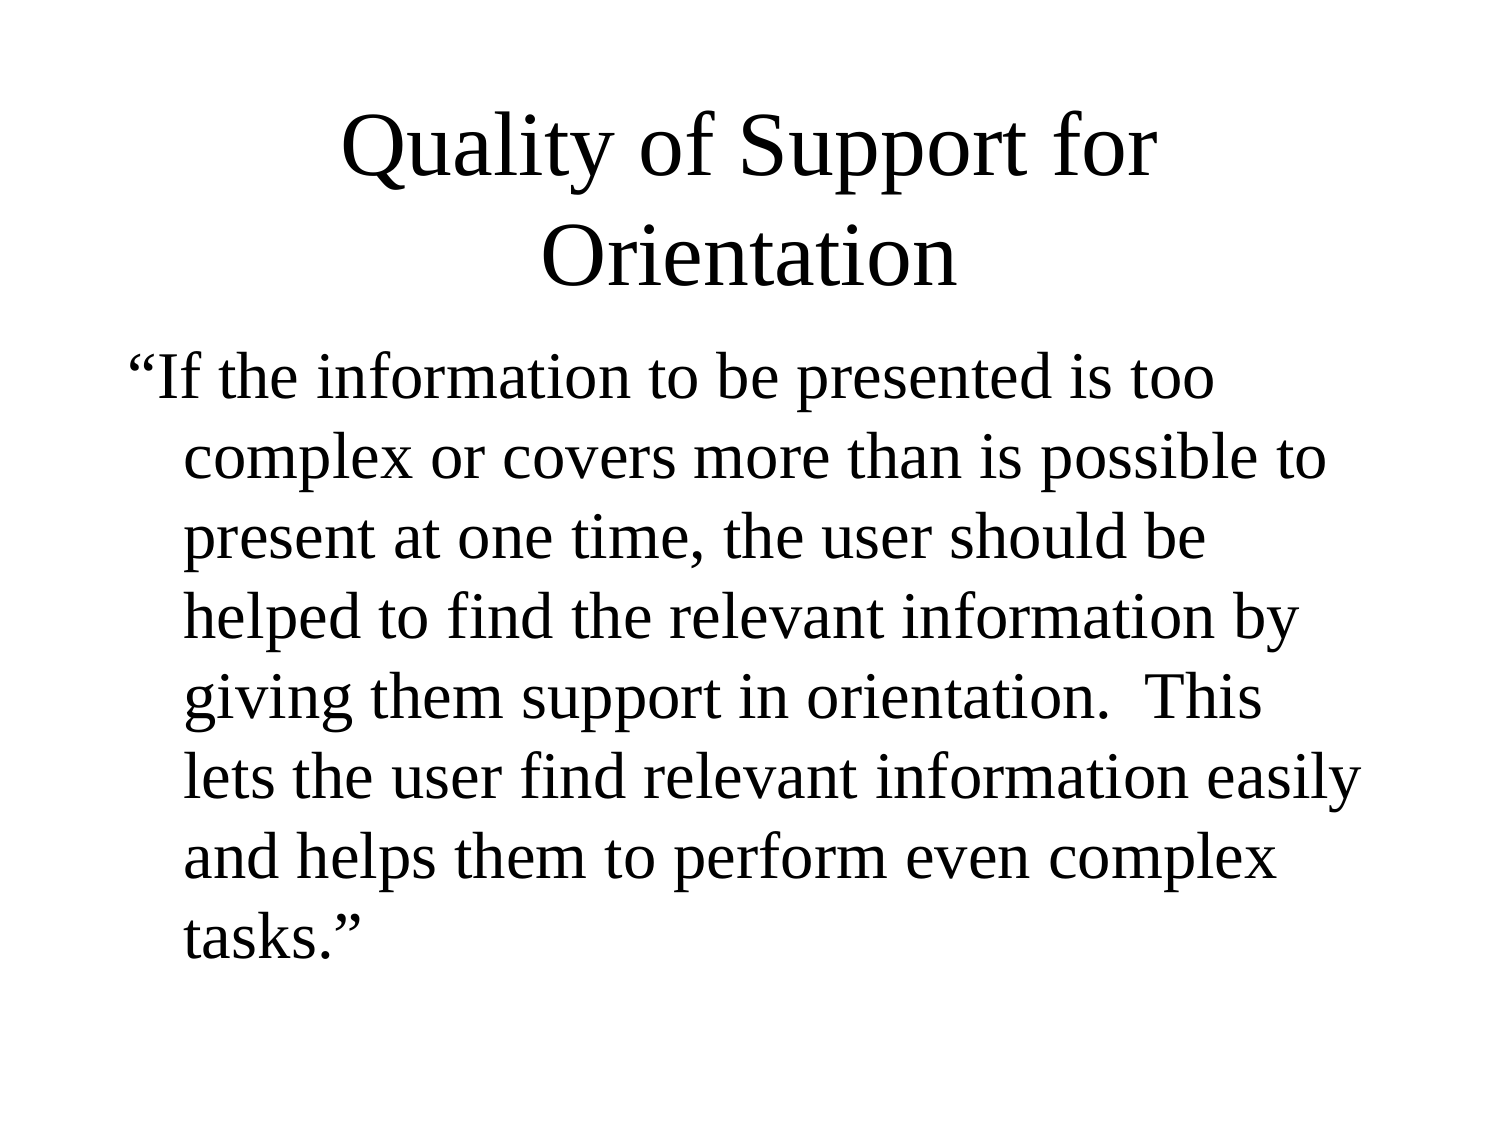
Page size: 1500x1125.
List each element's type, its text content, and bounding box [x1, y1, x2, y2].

title Quality of Support for Orientation [112, 99, 1388, 288]
list “If the information to be presented is too complex or covers more than is possible to present at one time, the user should be helped to find the relevant information by giving them support in orientation. This lets the user find relevant information easily and helps them to perform even complex tasks.” [112, 324, 1388, 1000]
